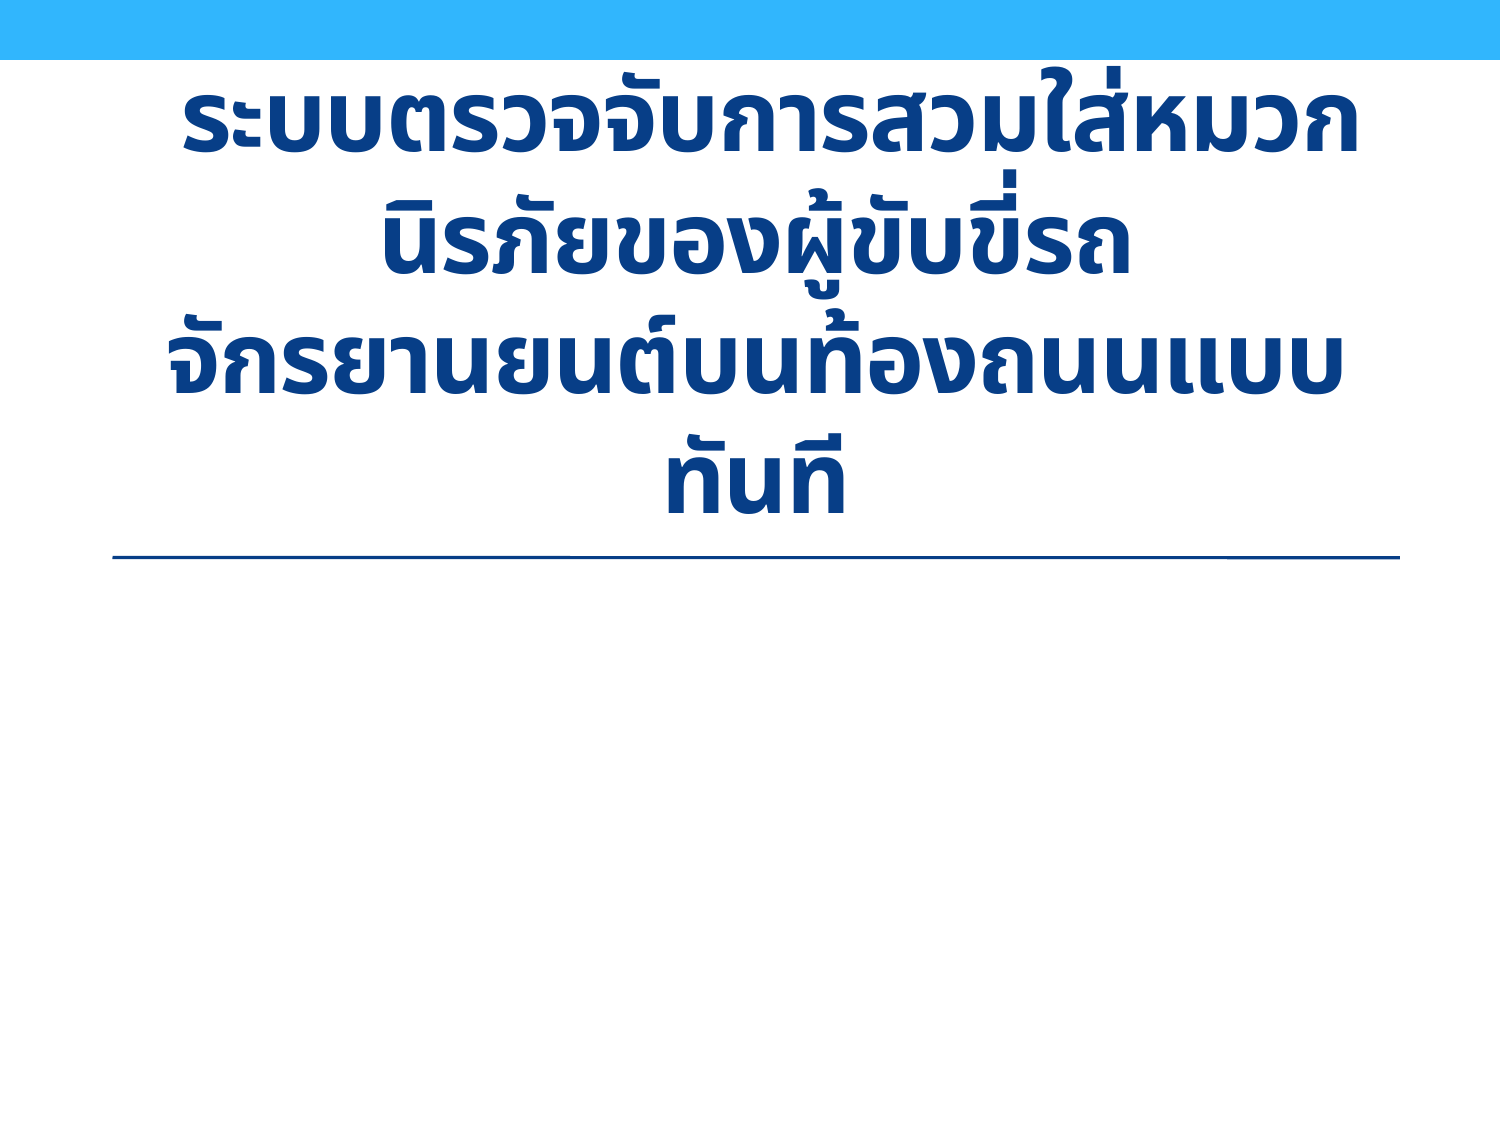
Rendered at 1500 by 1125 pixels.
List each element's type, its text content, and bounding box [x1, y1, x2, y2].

title ระบบตรวจจับการสวมใส่หมวกนิรภัยของผู้ขับขี่รถจักรยานยนต์บนท้องถนนแบบทันที [112, 224, 1400, 542]
